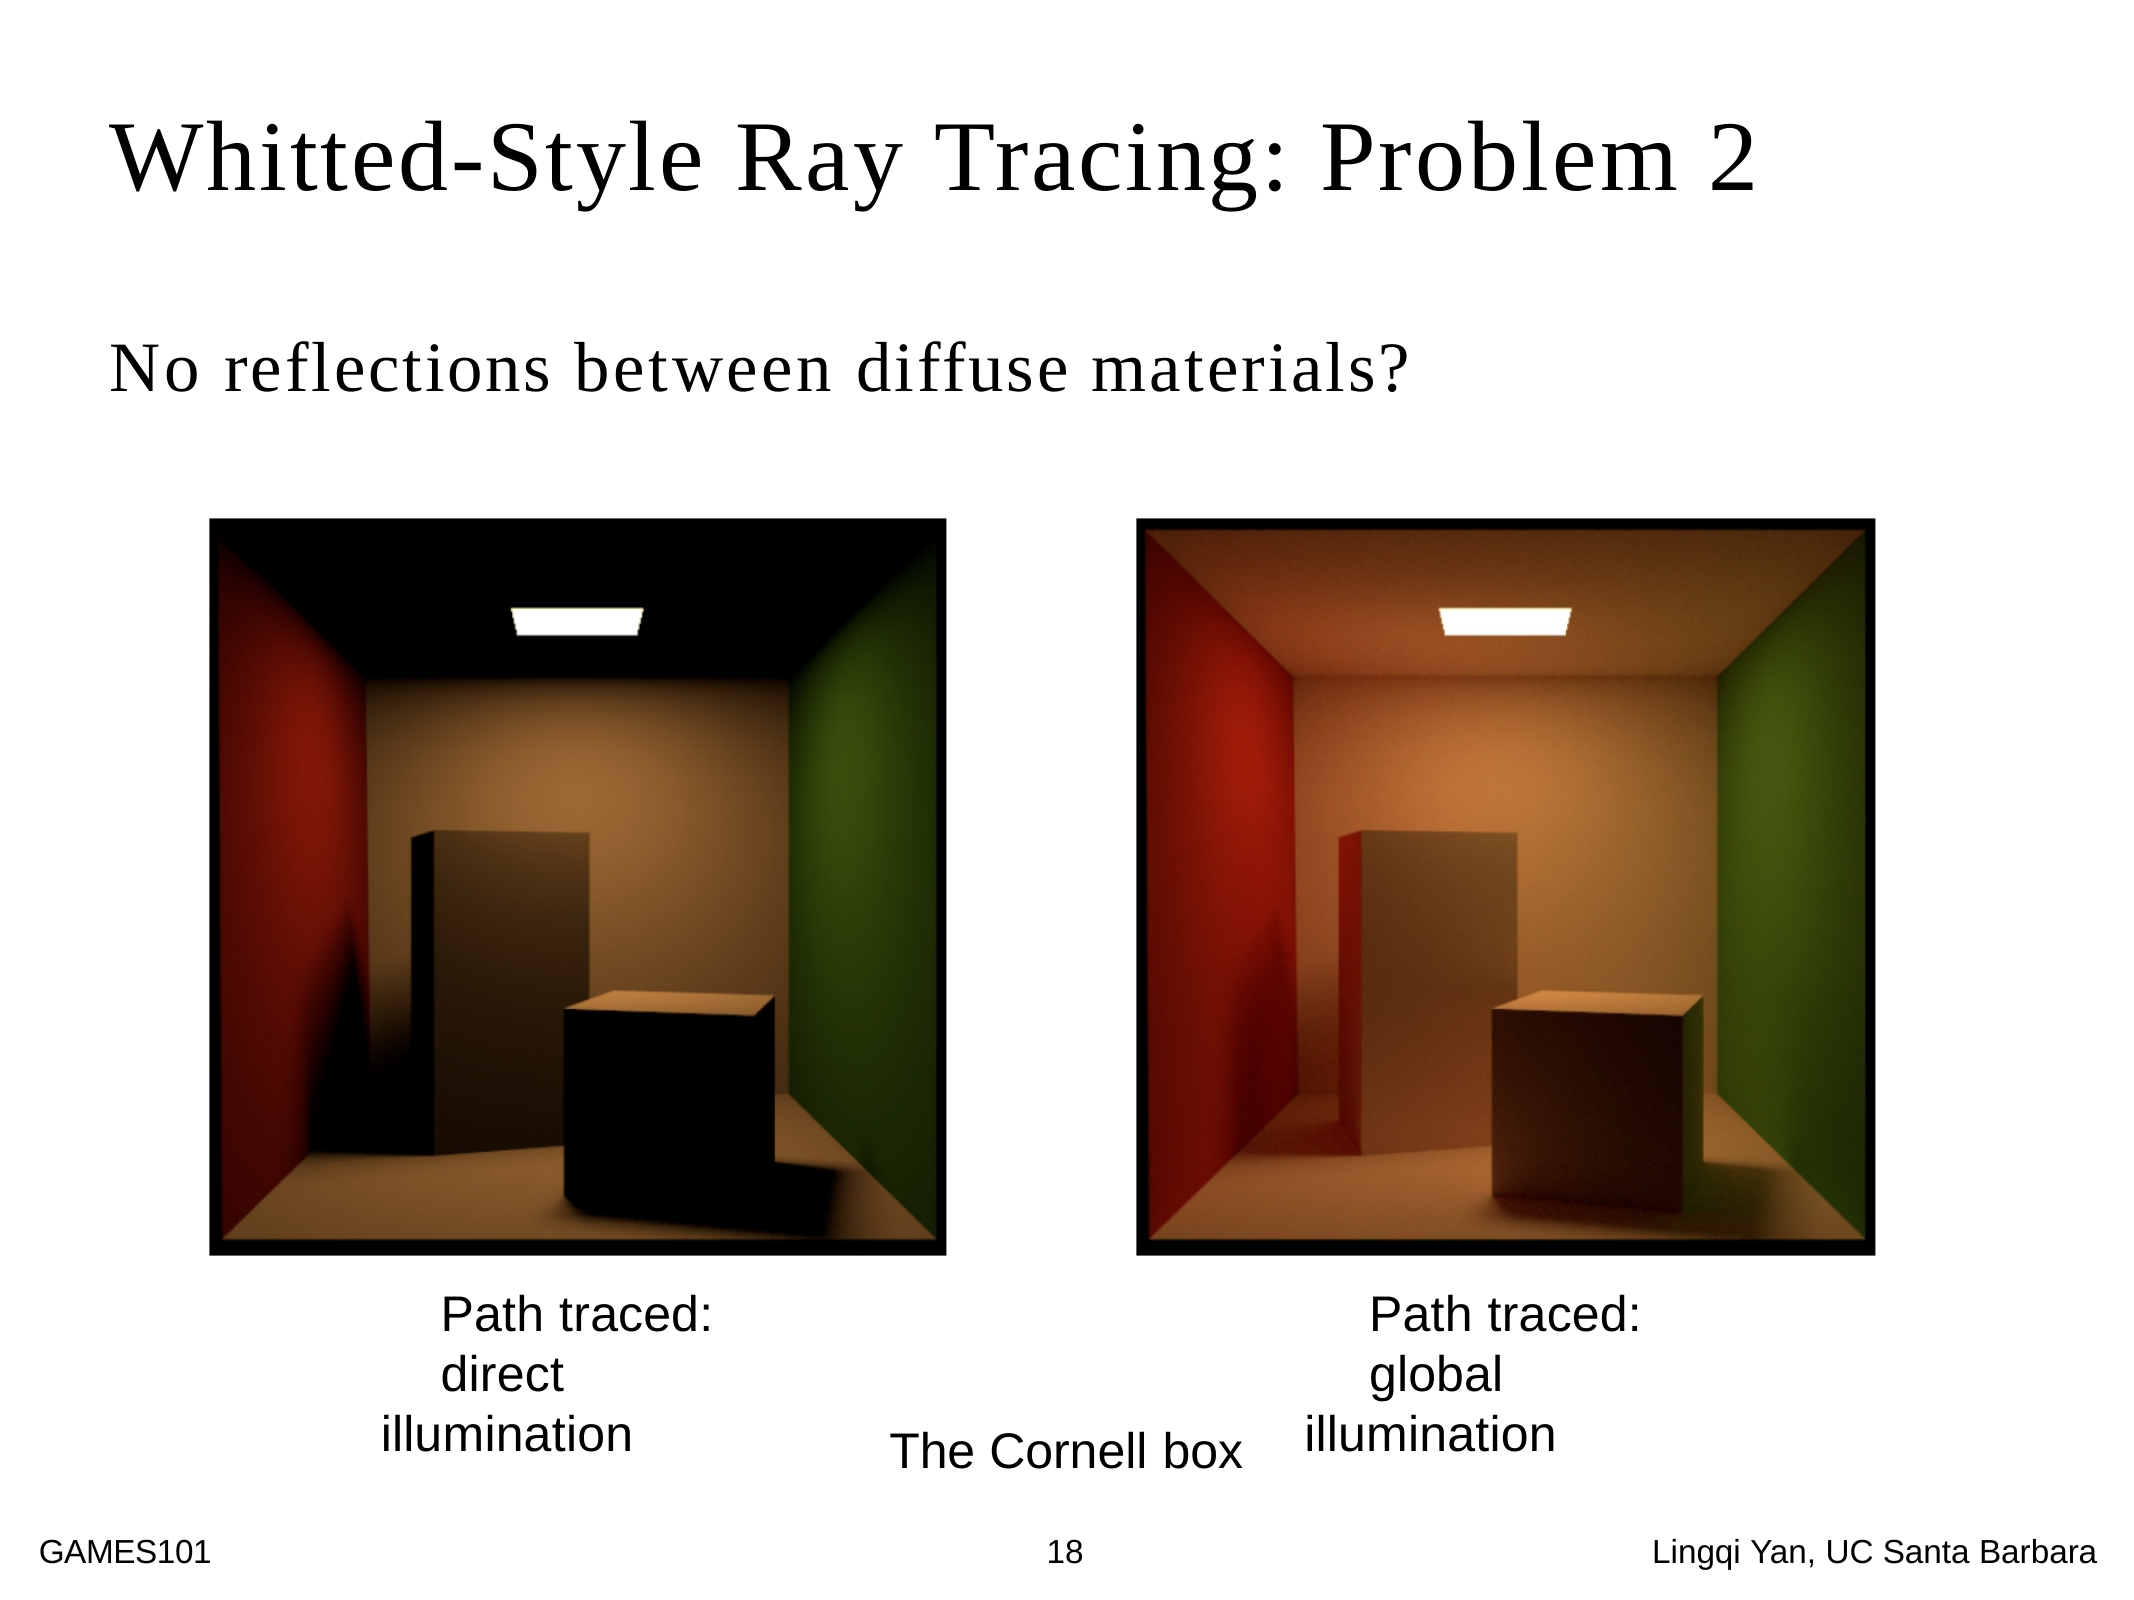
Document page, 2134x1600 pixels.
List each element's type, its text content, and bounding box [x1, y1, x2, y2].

picture [207, 515, 949, 1257]
picture [1134, 515, 1878, 1257]
text_box Whitted-Style Ray Tracing: Problem 2 No reflections between diffuse materials? [105, 73, 1769, 406]
text_box Path traced: global illumination [1304, 1281, 1710, 1462]
text_box GAMES101 18 Lingqi Yan, UC Santa Barbara [38, 1529, 2119, 1570]
text_box Path traced: direct illumination [380, 1281, 776, 1462]
text_box The Cornell box [889, 1418, 1265, 1479]
